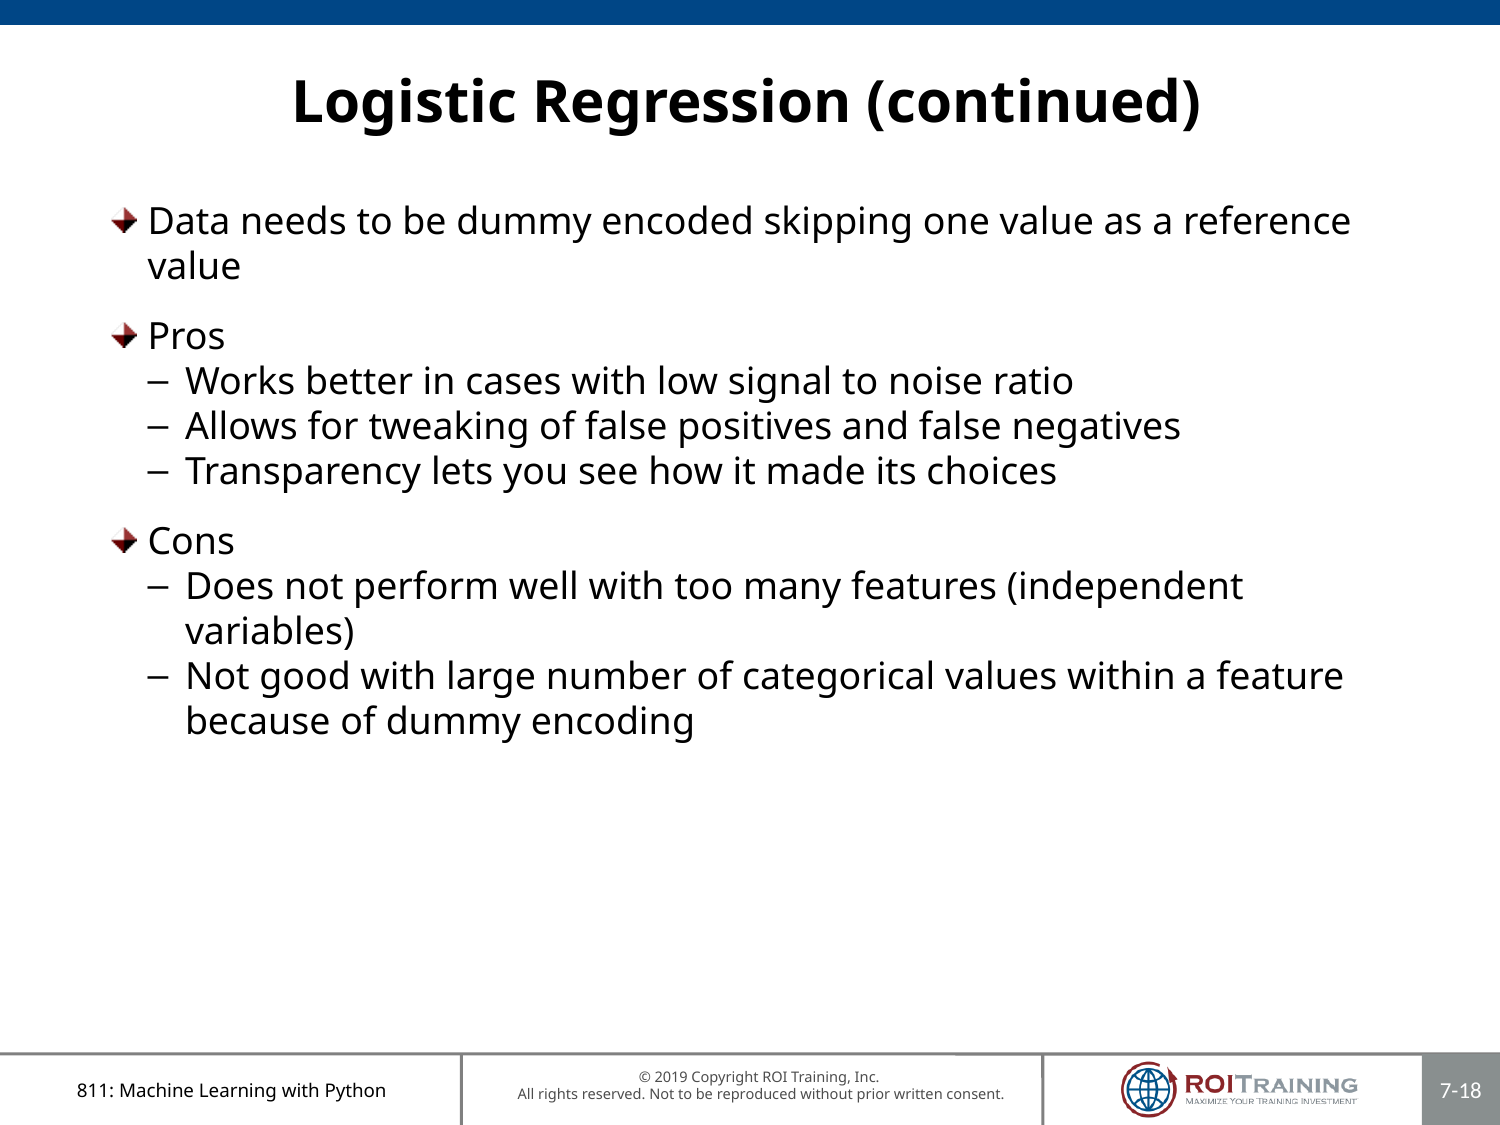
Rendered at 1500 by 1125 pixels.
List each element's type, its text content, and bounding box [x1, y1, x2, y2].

picture [110, 321, 137, 348]
list Data needs to be dummy encoded skipping one value as a reference value Pros Works better in cases with low signal to noise ratio Allows for tweaking of false positives and false negatives Transparency lets you see how it made its choices Cons Does not perform well with too many features (independent variables) Not good with large number of categorical values within a feature because of dummy encoding [95, 189, 1411, 1022]
picture [1113, 1060, 1362, 1118]
picture [110, 206, 137, 233]
picture [110, 526, 137, 553]
title Logistic Regression (continued) [172, 47, 1322, 151]
